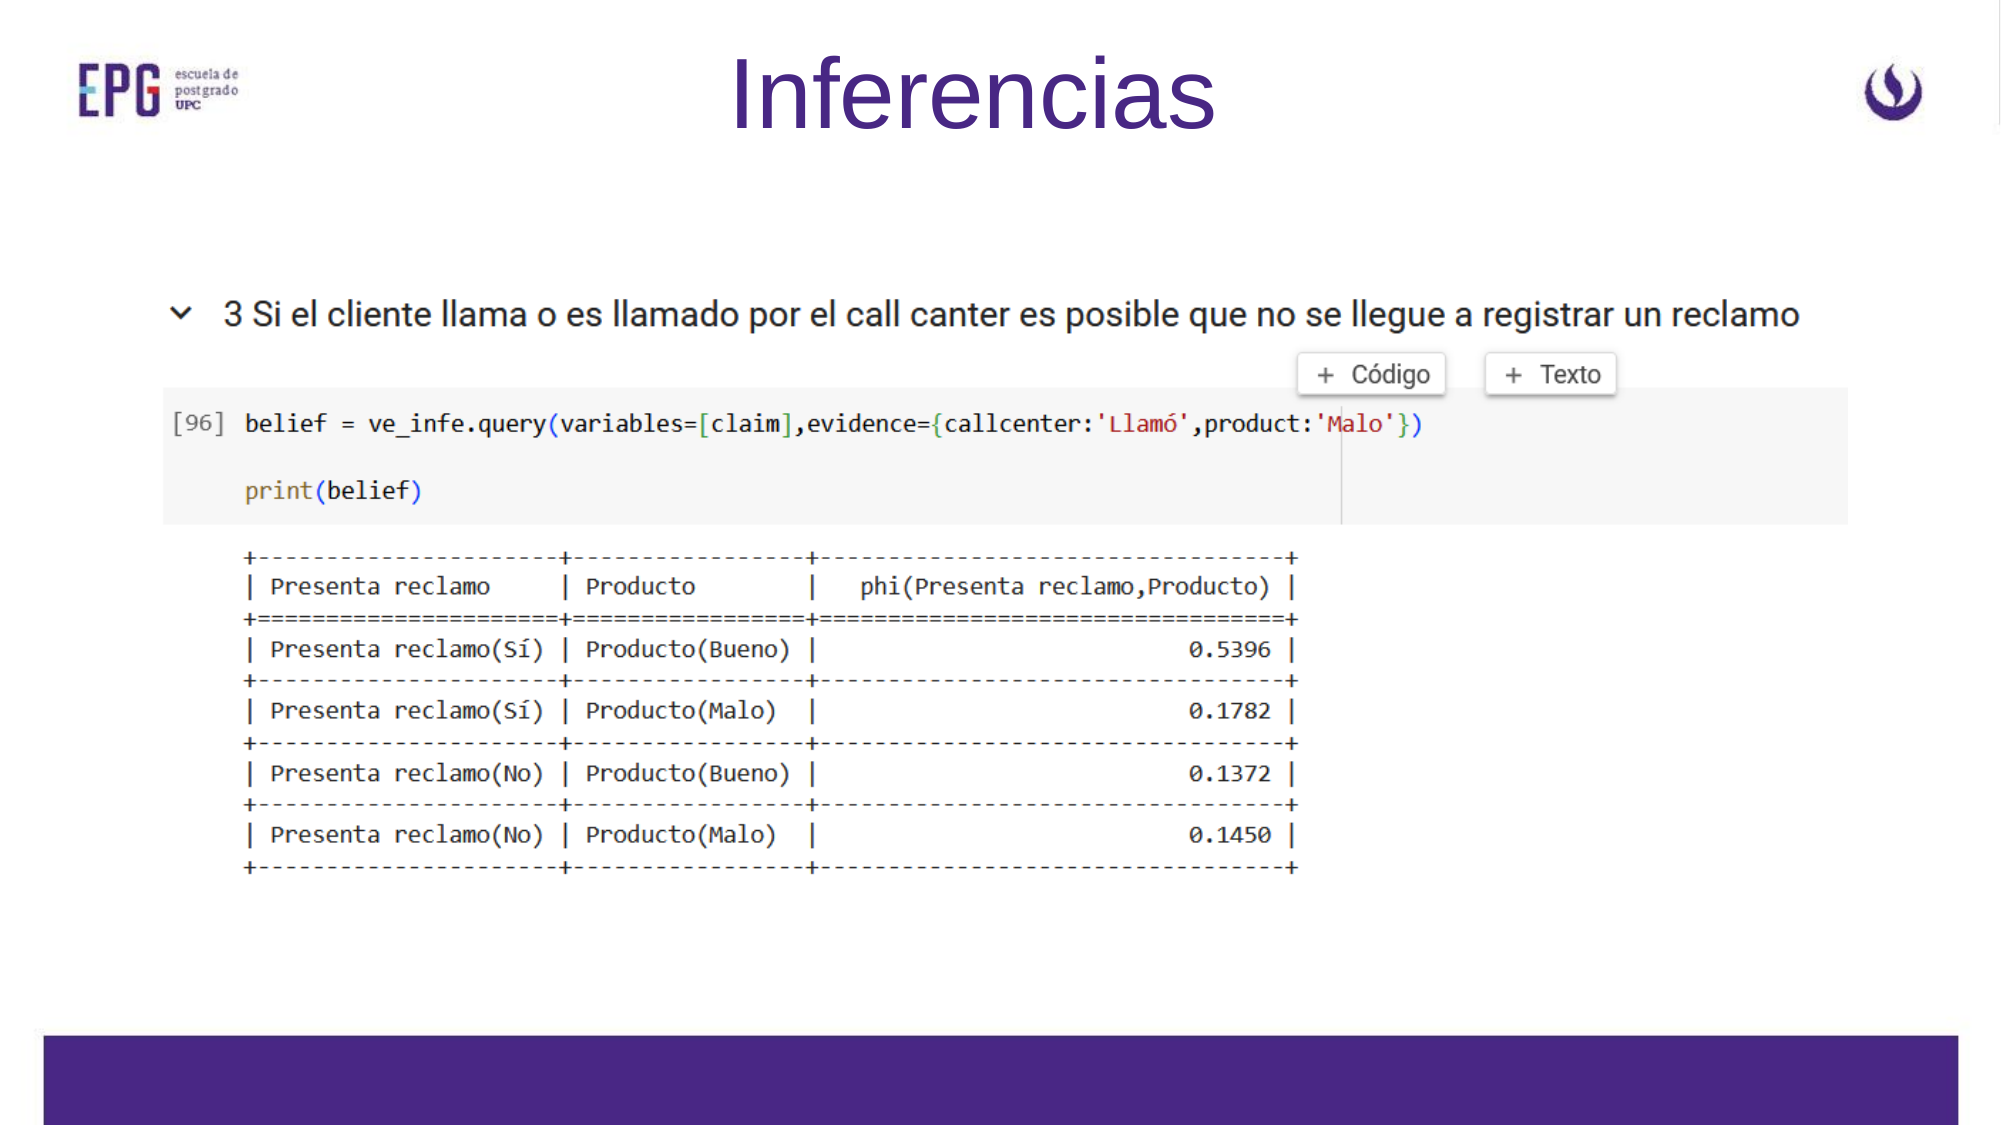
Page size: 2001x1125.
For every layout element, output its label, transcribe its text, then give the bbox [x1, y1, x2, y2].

title Inferencias [82, 26, 1864, 166]
picture [0, 0, 2001, 1125]
